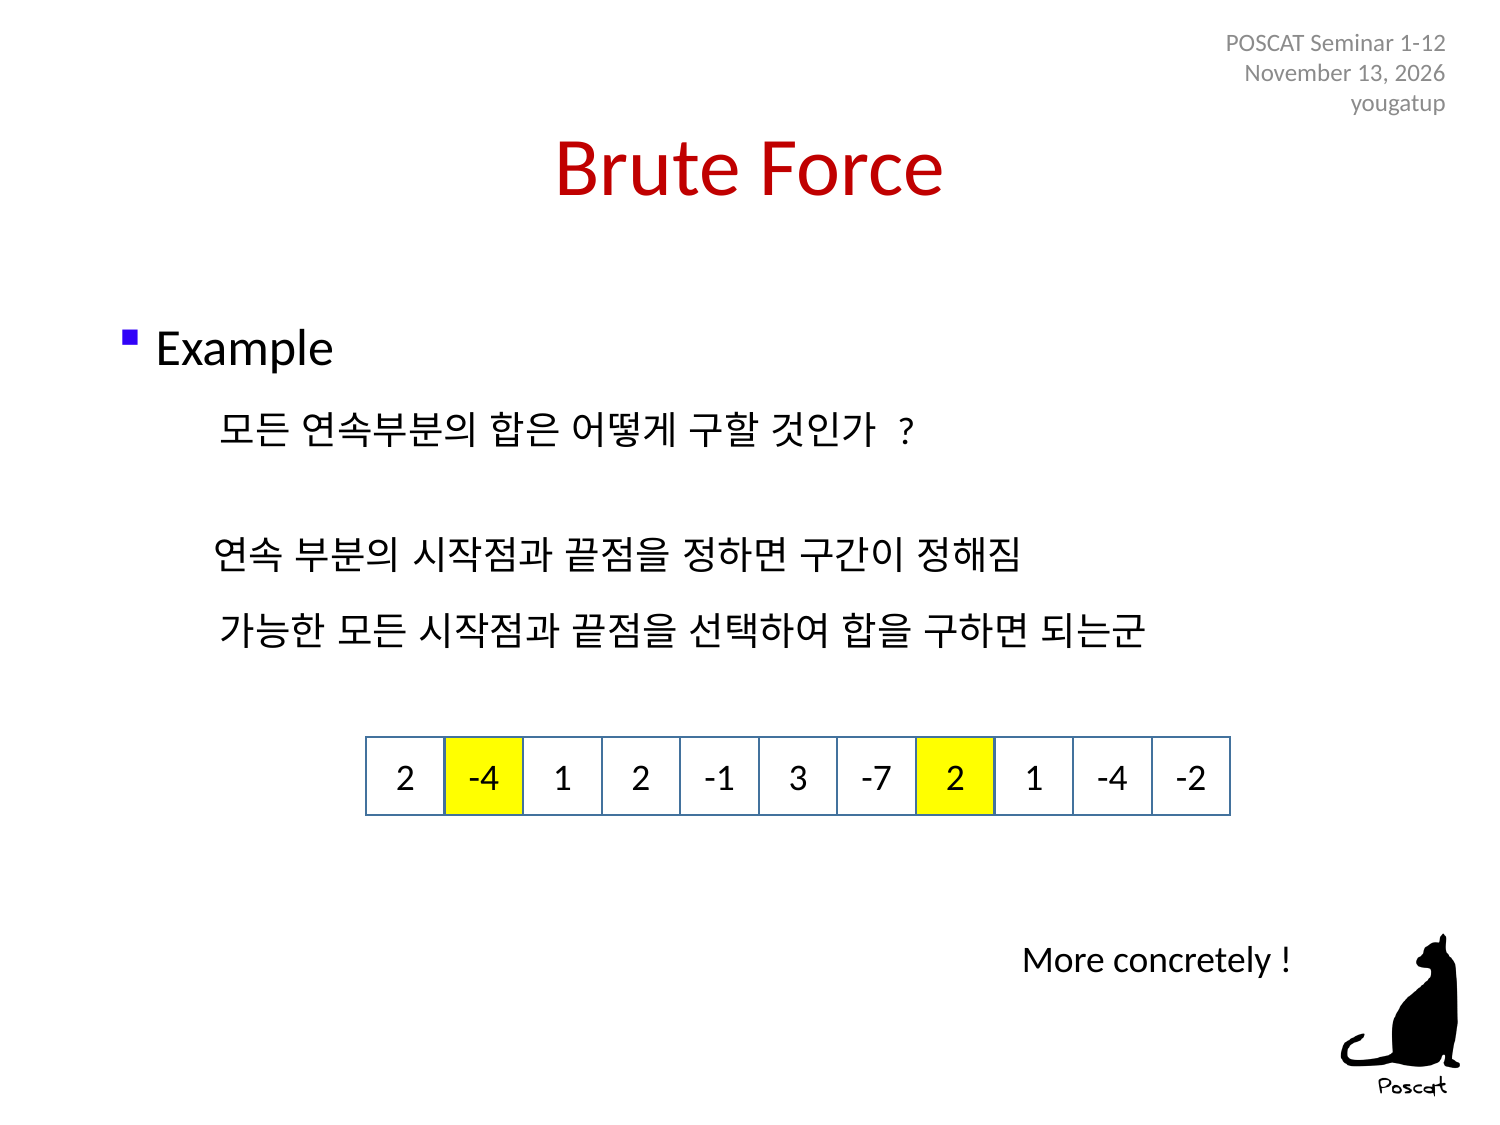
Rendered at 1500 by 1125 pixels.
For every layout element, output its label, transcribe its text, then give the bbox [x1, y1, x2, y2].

text_box -1 [679, 736, 758, 816]
text_box 2 [915, 736, 994, 816]
text_box -4 [444, 736, 522, 816]
text_box 1 [994, 736, 1072, 816]
text_box More concretely ! [1007, 927, 1317, 988]
picture [1317, 927, 1500, 1103]
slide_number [1123, 29, 1462, 113]
title Brute Force [103, 59, 1397, 278]
text_box -2 [1151, 736, 1231, 816]
list Example 모든 연속부분의 합은 어떻게 구할 것인가 ? 연속 부분의 시작점과 끝점을 정하면 구간이 정해짐 가능한 모든 시작점과 끝점을 선택하여 합을 구하면 되는군 [103, 299, 1397, 1014]
text_box 2 [365, 736, 444, 816]
text_box 1 [522, 736, 601, 816]
text_box -4 [1072, 736, 1151, 816]
text_box 3 [758, 736, 836, 816]
text_box 2 [601, 736, 679, 816]
text_box -7 [836, 736, 915, 816]
